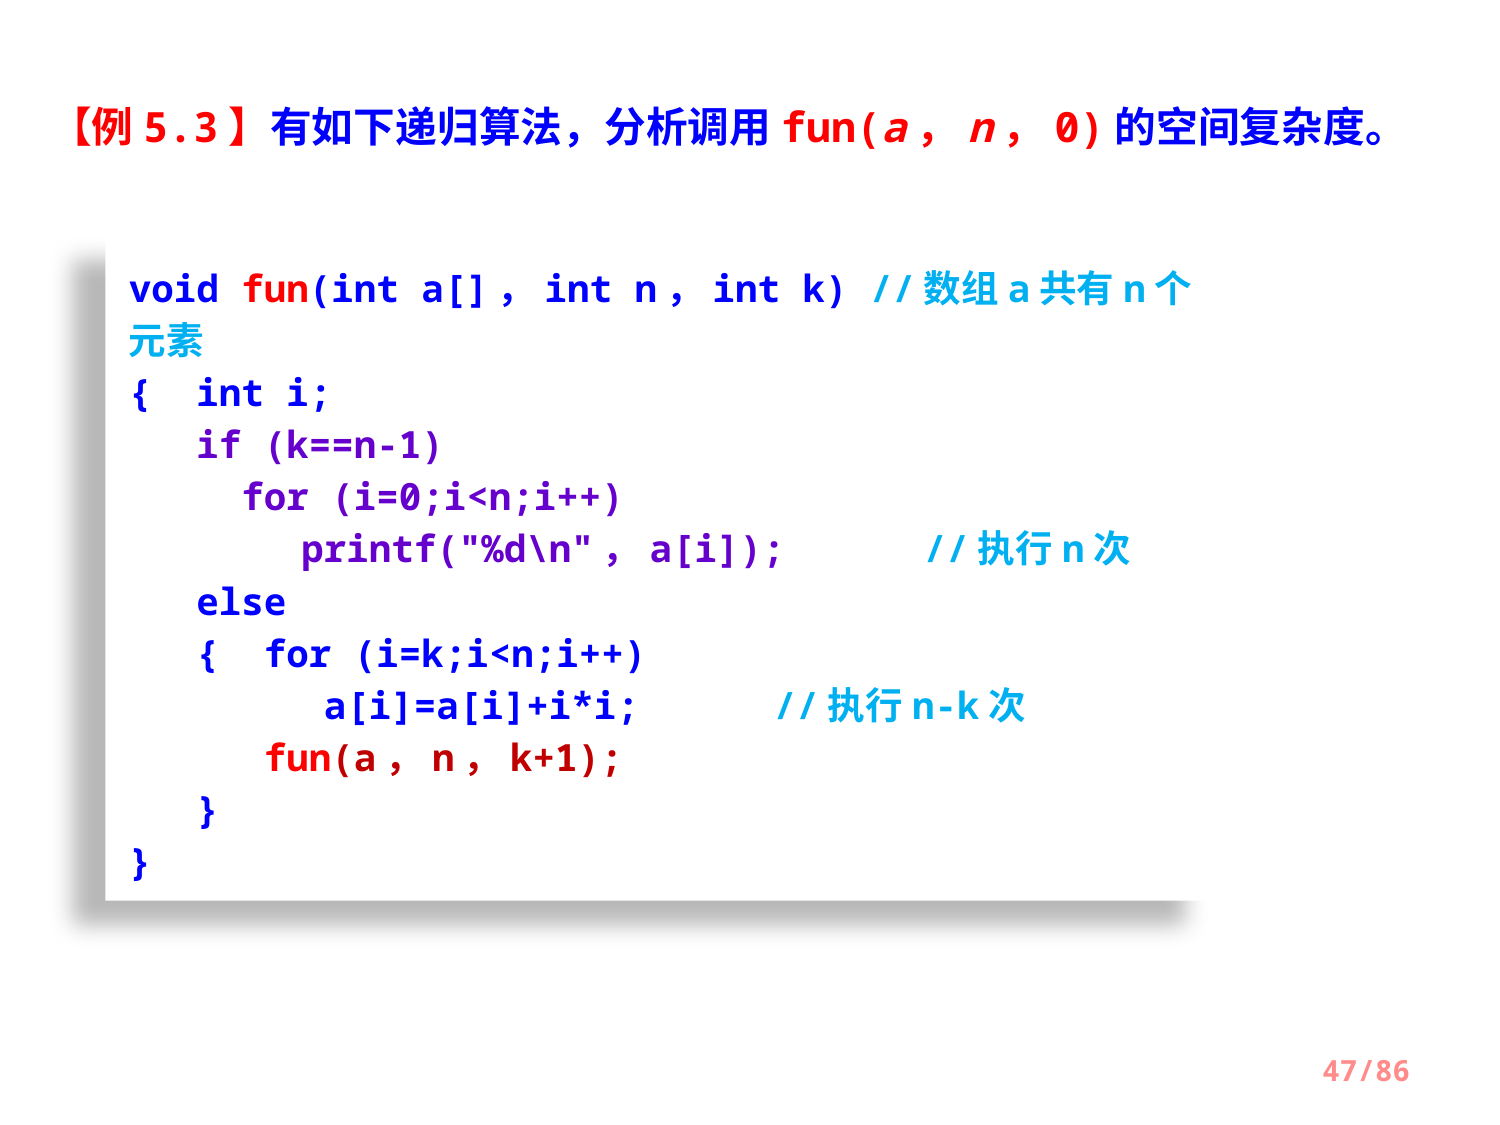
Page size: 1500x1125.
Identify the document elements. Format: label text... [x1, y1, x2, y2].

text_box void fun(int a[]，int n，int k) //数组a共有n个元素 { int i; if (k==n-1) for (i=0;i<n;i++) printf("%d\n"，a[i]); //执行n次 else { for (i=k;i<n;i++) a[i]=a[i]+i*i; //执行n-k次 fun(a，n，k+1); } } [105, 234, 1219, 901]
slide_number 47/86 [1074, 1042, 1425, 1103]
text_box 【例5.3】有如下递归算法，分析调用fun(a，n，0)的空间复杂度。 [35, 93, 1454, 159]
